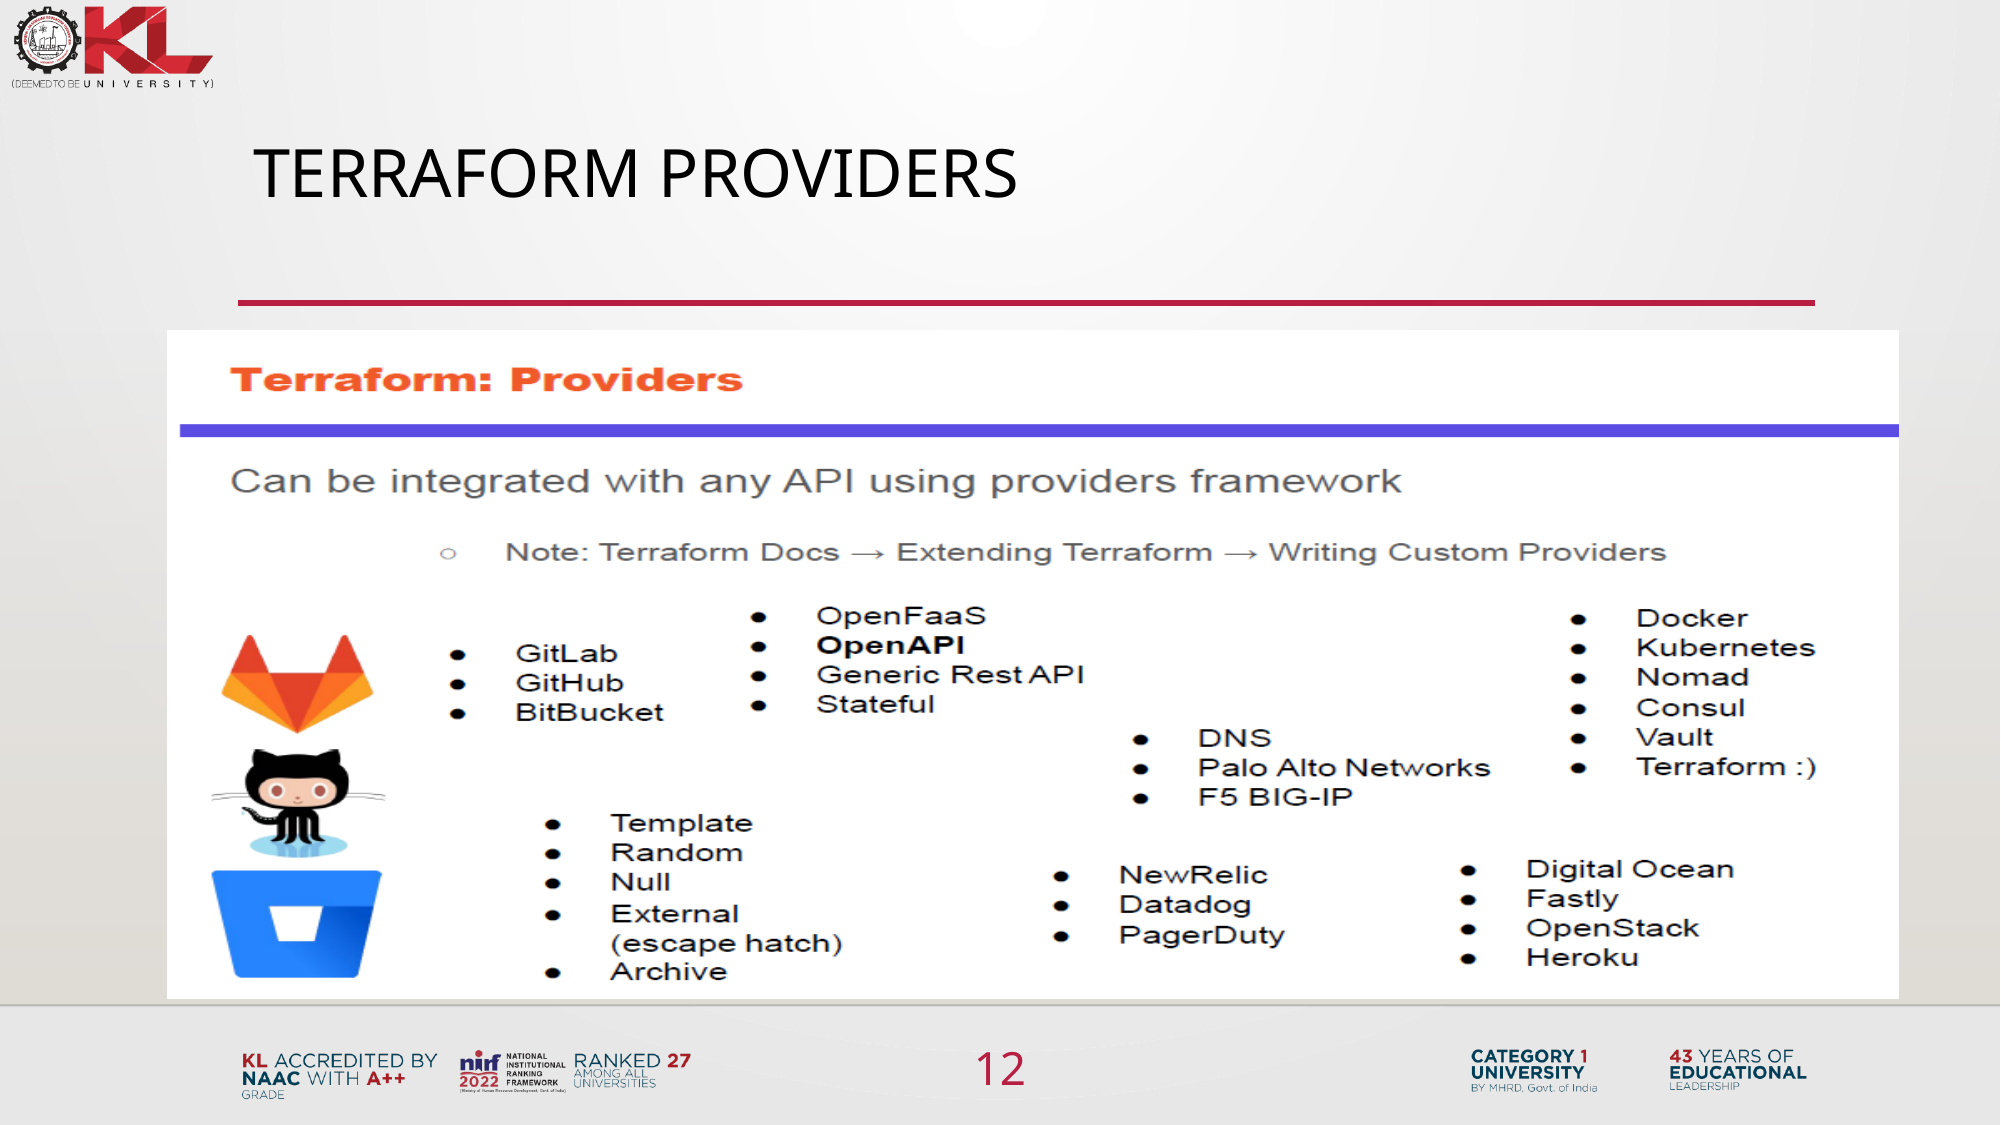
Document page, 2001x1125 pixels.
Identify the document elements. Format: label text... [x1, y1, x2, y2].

slide_number 12 [933, 1031, 1067, 1115]
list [167, 330, 1899, 999]
picture [12, 5, 213, 88]
title Terraform providers [238, 131, 1814, 305]
picture [238, 1045, 716, 1103]
picture [1447, 1045, 1814, 1101]
